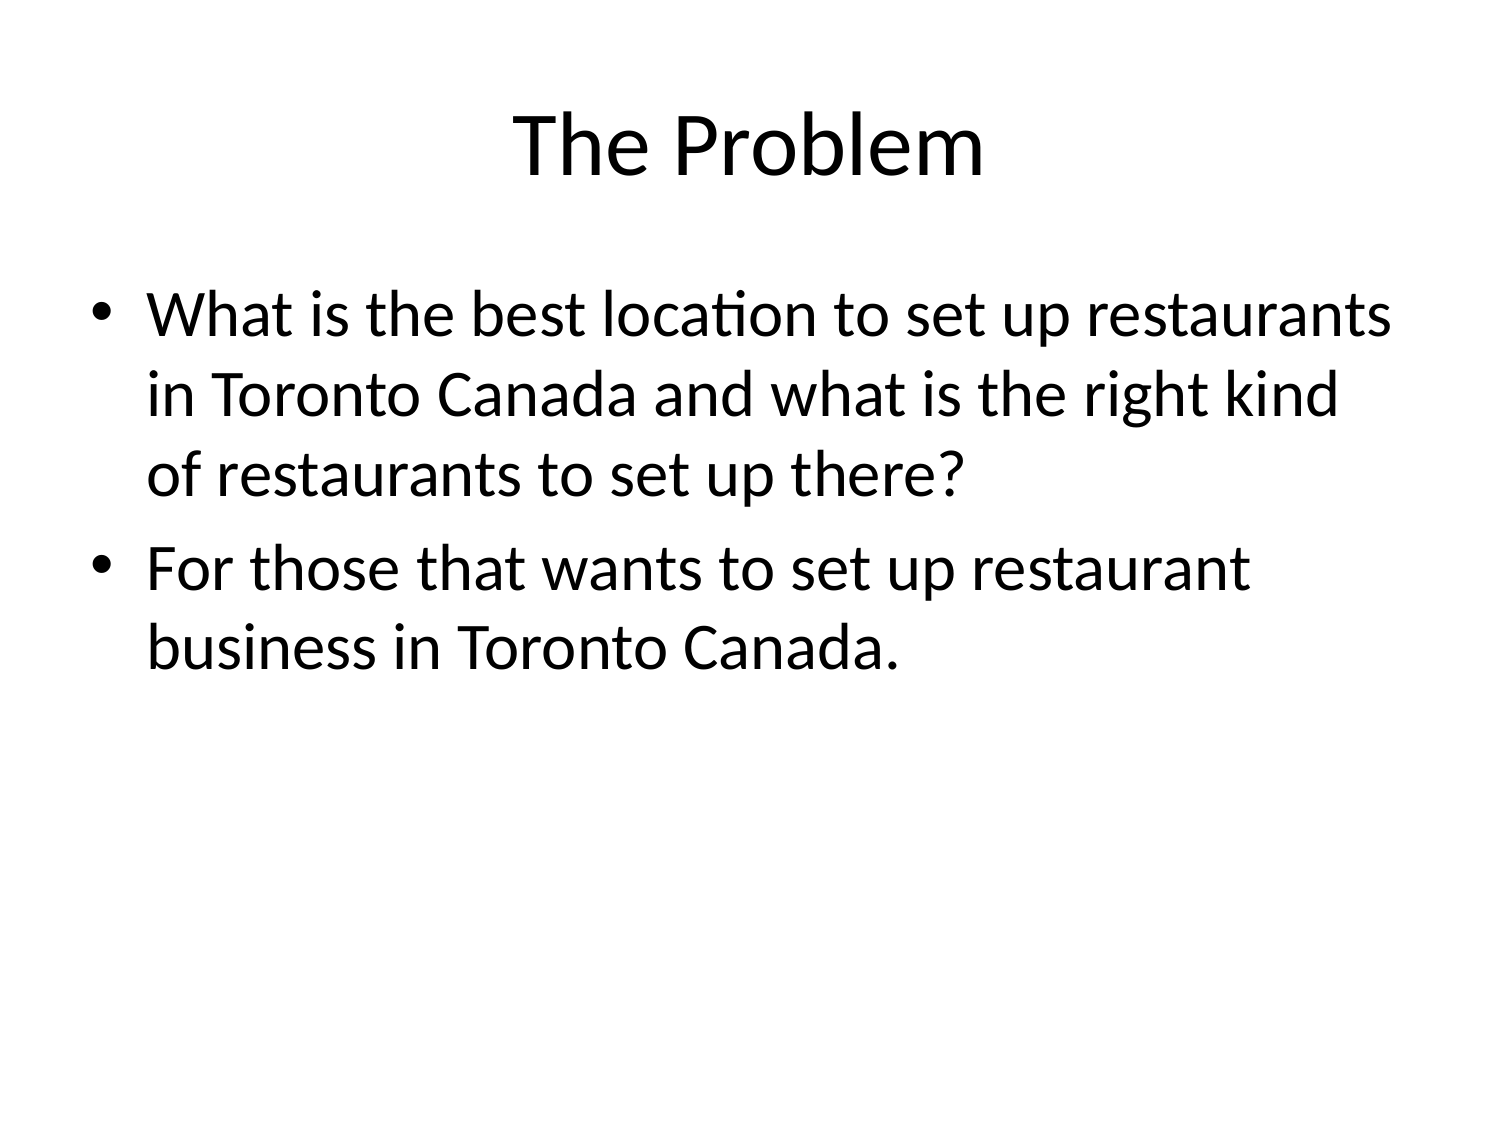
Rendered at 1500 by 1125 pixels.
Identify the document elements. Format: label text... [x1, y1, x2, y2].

list What is the best location to set up restaurants in Toronto Canada and what is the right kind of restaurants to set up there? For those that wants to set up restaurant business in Toronto Canada. [75, 262, 1425, 1005]
title The Problem [75, 45, 1425, 233]
